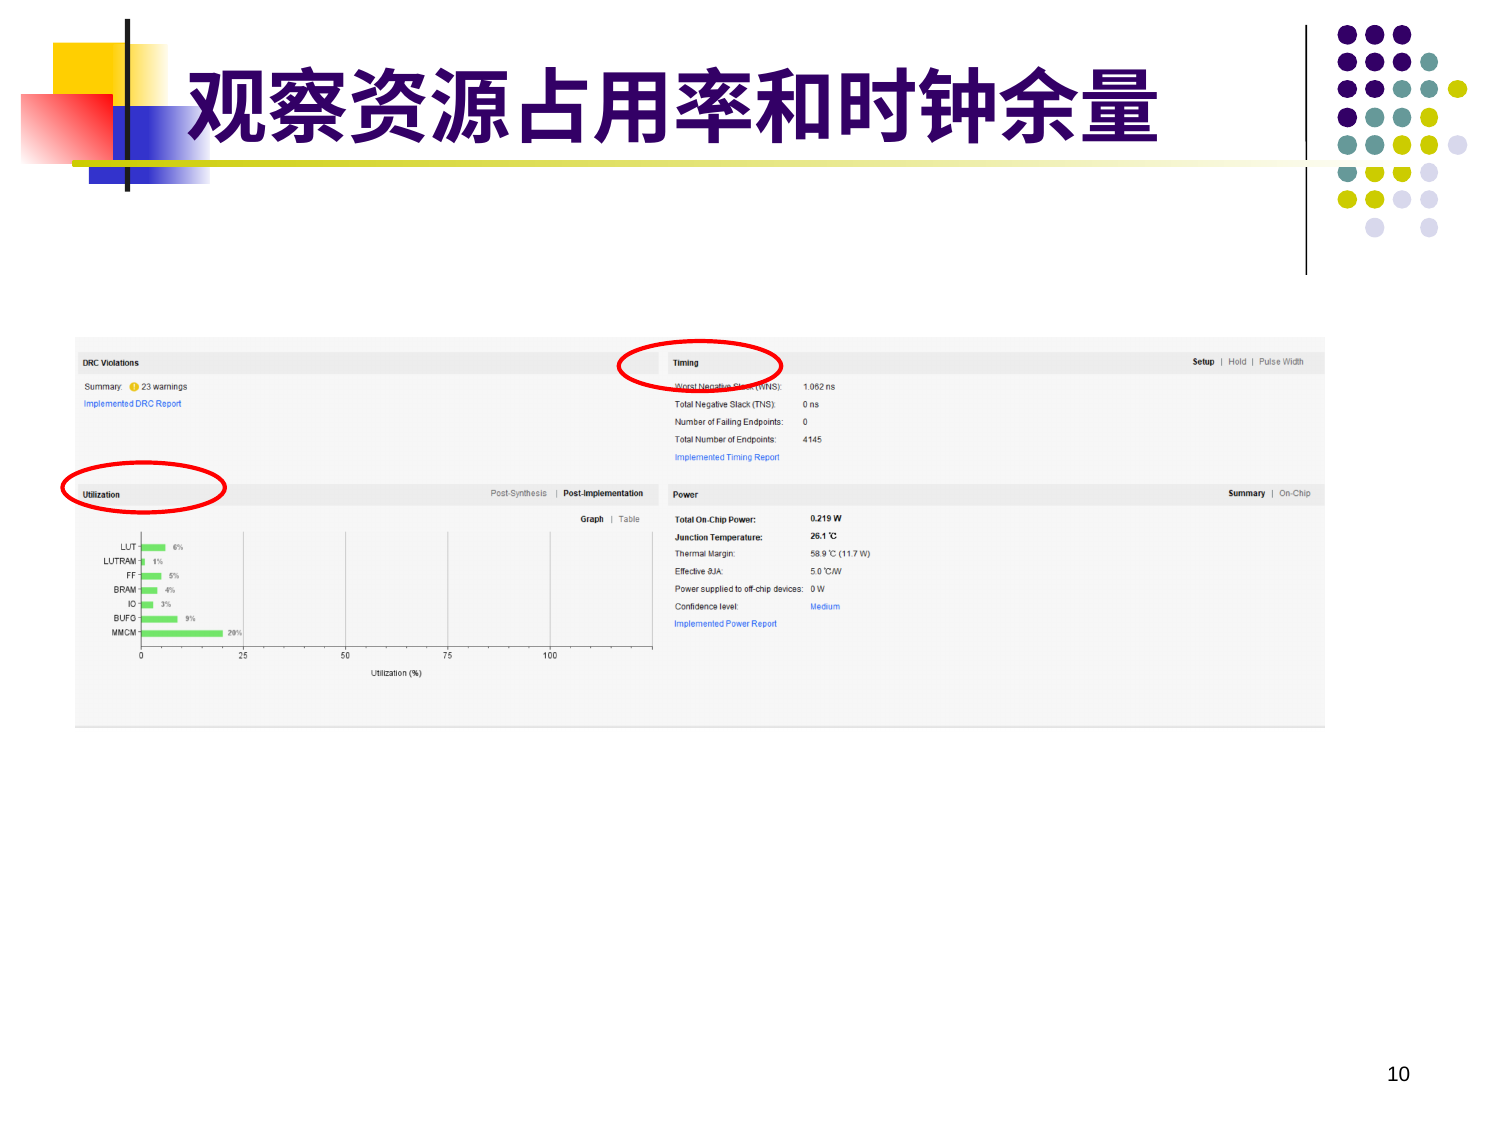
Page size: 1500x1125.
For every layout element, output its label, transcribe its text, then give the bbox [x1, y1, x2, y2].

text_box [60, 475, 69, 500]
title 观察资源占用率和时钟余量 [171, 19, 1313, 160]
slide_number 10 [1074, 1052, 1426, 1101]
picture [74, 337, 1326, 732]
